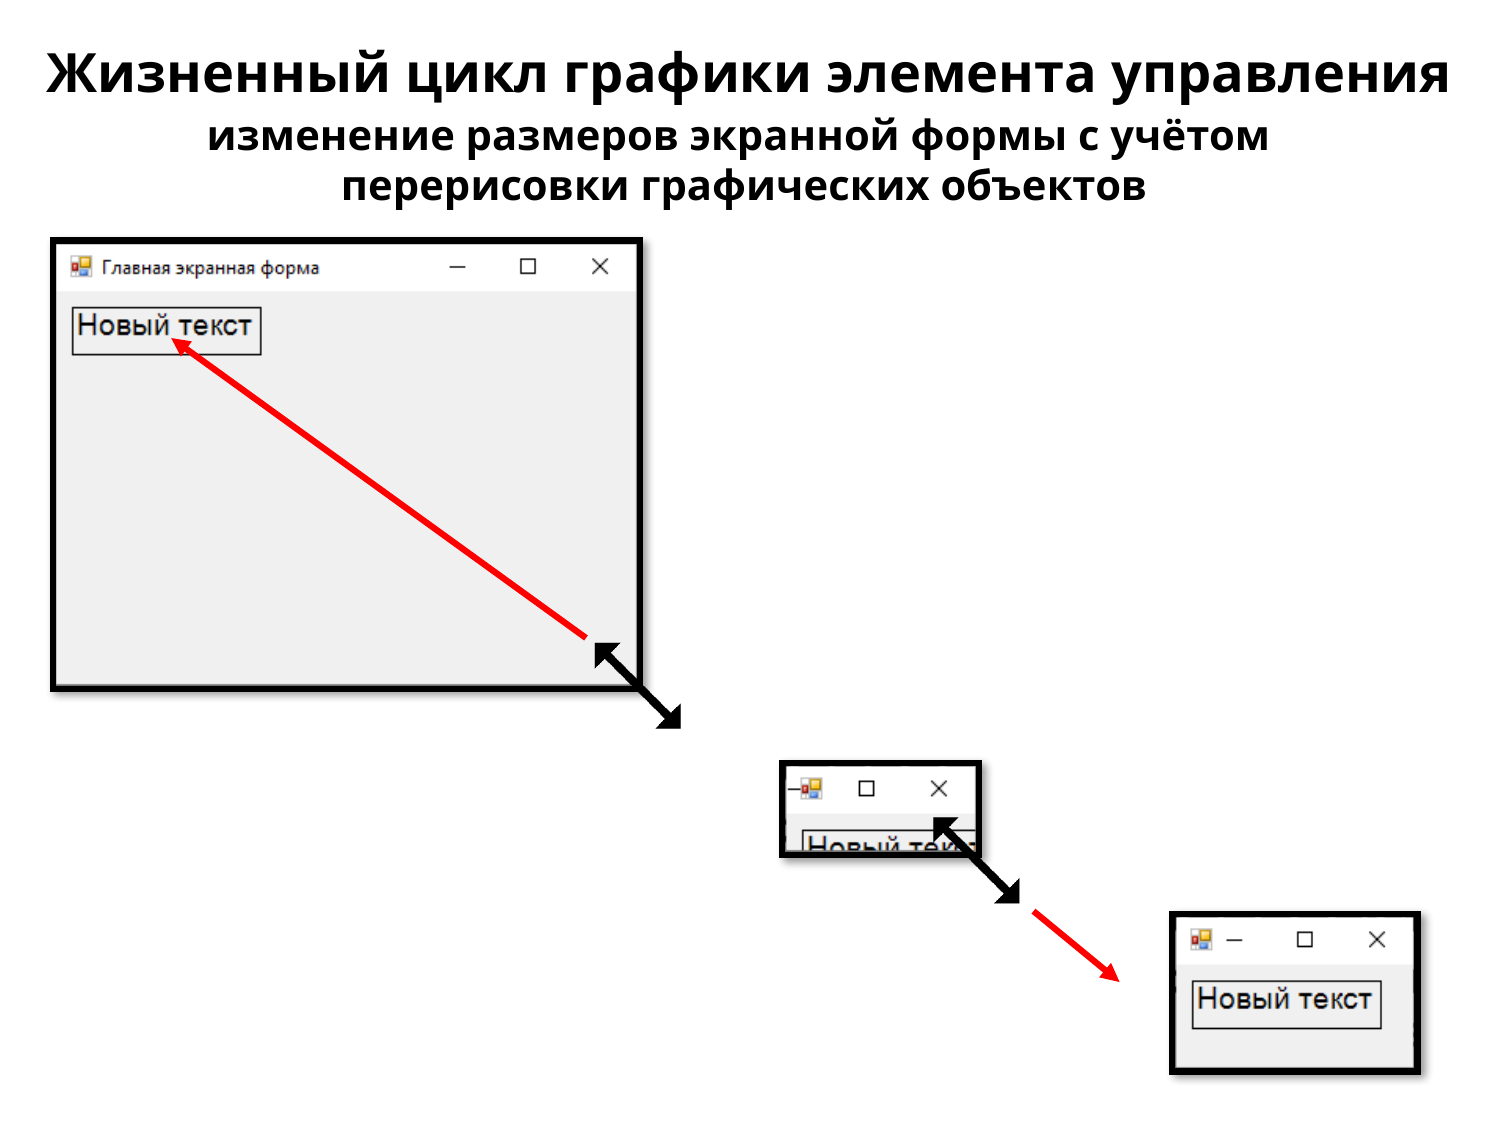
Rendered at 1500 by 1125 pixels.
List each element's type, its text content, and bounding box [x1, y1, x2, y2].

picture [785, 765, 1028, 912]
text_box изменение размеров экранной формы с учётом перерисовки графических объектов [53, 101, 1436, 217]
text_box Жизненный цикл графики элемента управления [17, 30, 1483, 111]
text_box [170, 337, 587, 639]
picture [1174, 916, 1415, 1069]
picture [55, 243, 689, 738]
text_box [1033, 910, 1120, 983]
